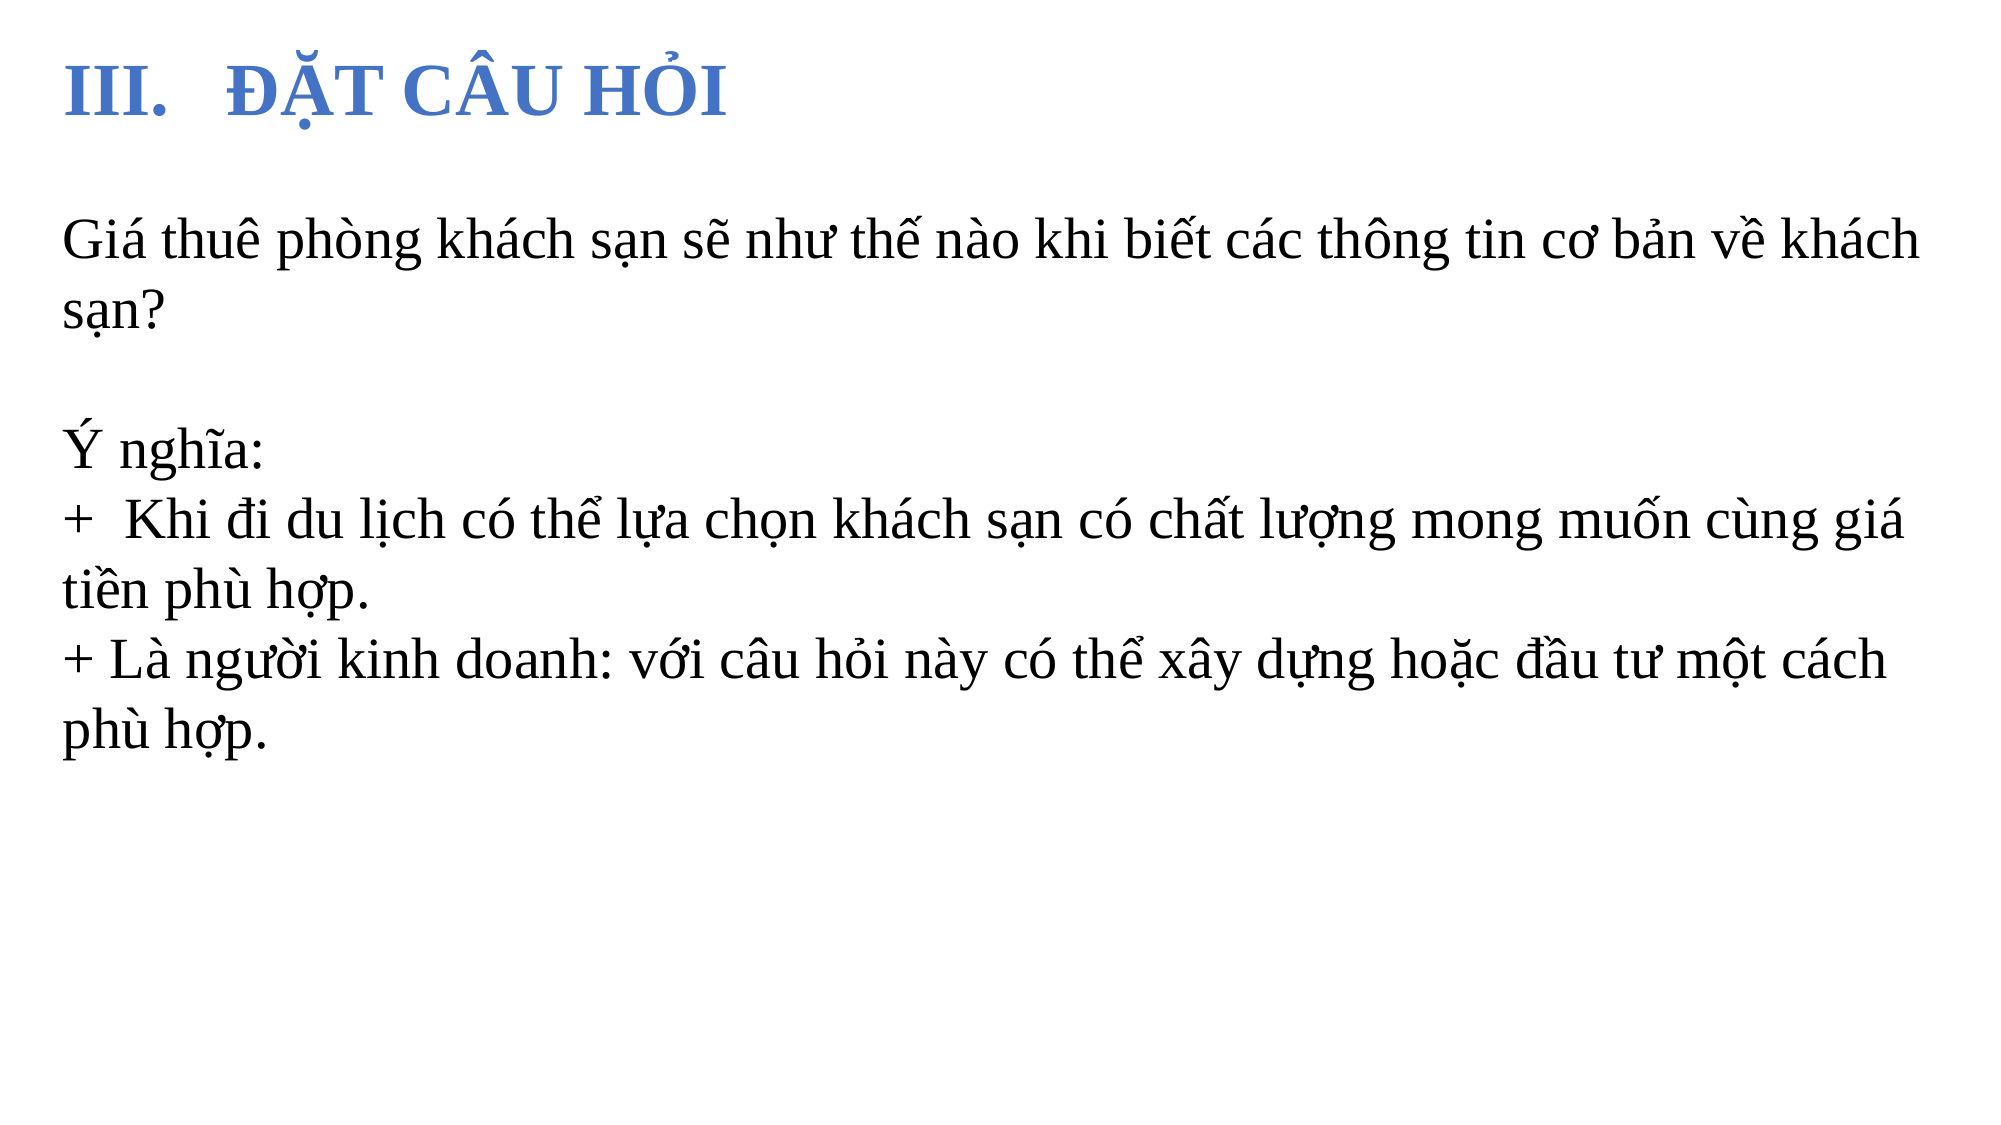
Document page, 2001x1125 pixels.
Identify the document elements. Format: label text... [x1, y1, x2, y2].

text_box Giá thuê phòng khách sạn sẽ như thế nào khi biết các thông tin cơ bản về khách sạn? Ý nghĩa: + Khi đi du lịch có thể lựa chọn khách sạn có chất lượng mong muốn cùng giá tiền phù hợp. + Là người kinh doanh: với câu hỏi này có thể xây dựng hoặc đầu tư một cách phù hợp. [48, 193, 1952, 768]
list III. ĐẶT CÂU HỎI [48, 43, 1774, 193]
